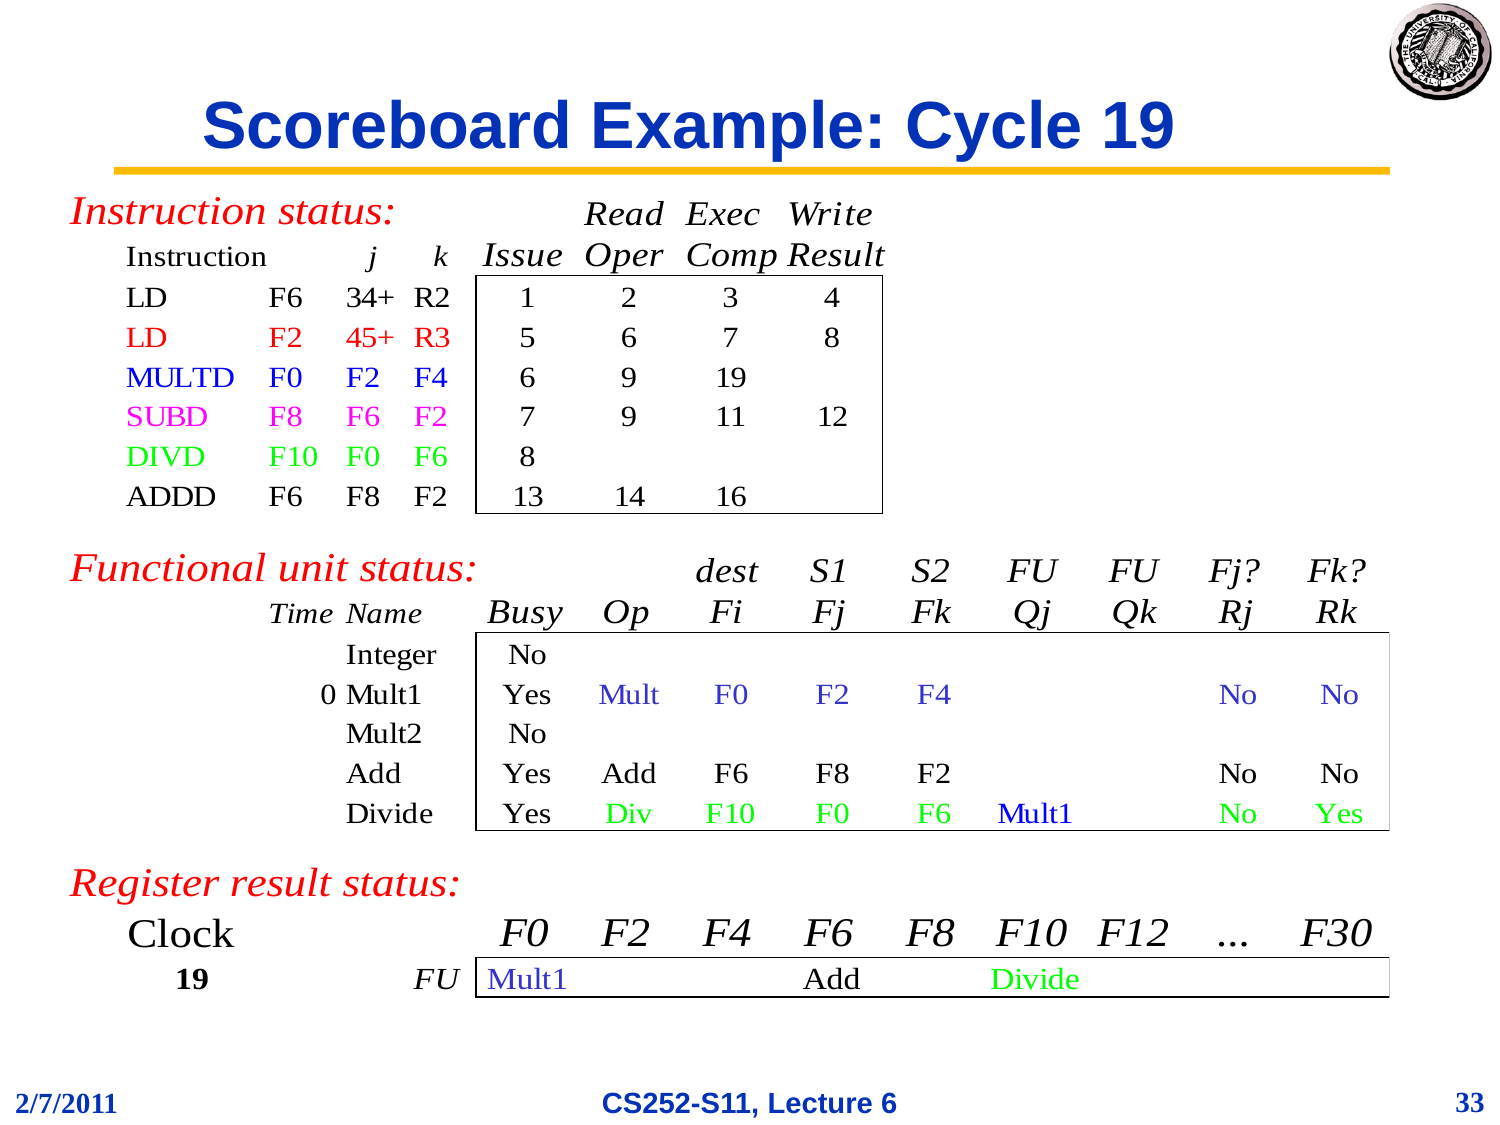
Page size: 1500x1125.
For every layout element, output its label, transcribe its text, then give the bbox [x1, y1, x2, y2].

picture [1378, 0, 1500, 103]
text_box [62, 182, 1391, 1038]
slide_number 33 [1187, 1077, 1500, 1125]
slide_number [0, 1079, 313, 1125]
title Scoreboard Example: Cycle 19 [187, 58, 1363, 181]
footer CS252-S11, Lecture 6 [512, 1079, 988, 1125]
